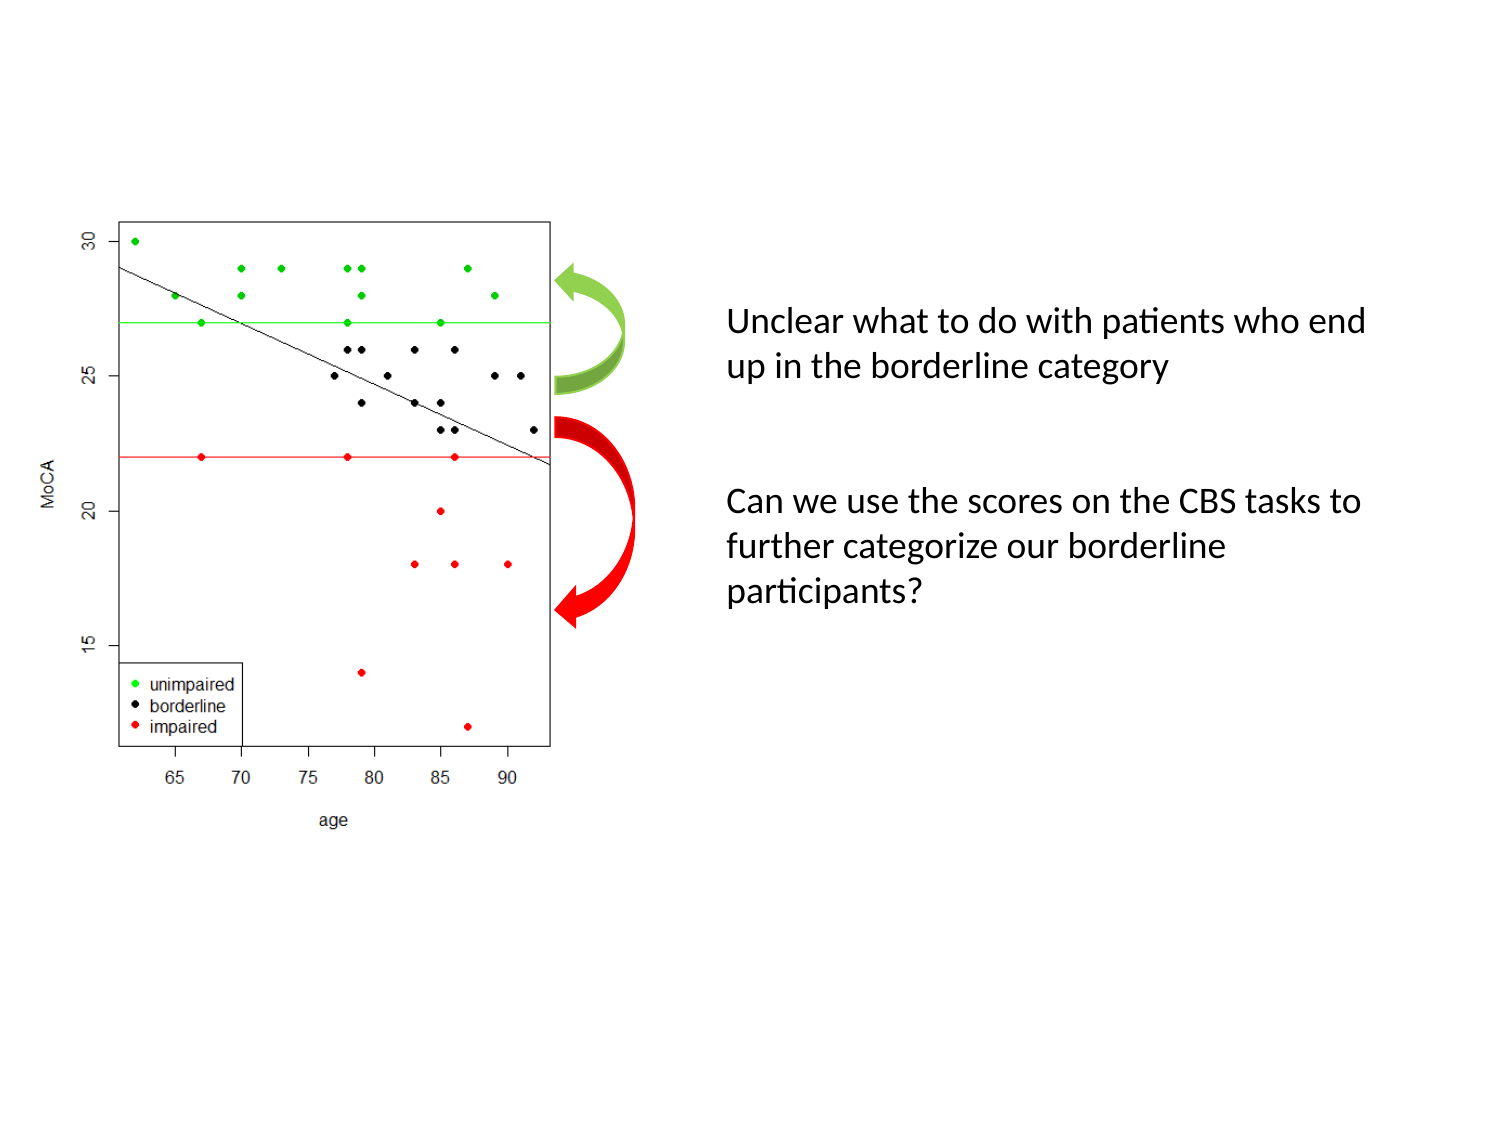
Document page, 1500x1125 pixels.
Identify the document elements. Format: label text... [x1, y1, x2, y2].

text_box Unclear what to do with patients who end up in the borderline category Can we use the scores on the CBS tasks to further categorize our borderline participants? [711, 288, 1396, 619]
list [34, 137, 575, 852]
text_box [575, 419, 636, 629]
text_box [575, 272, 626, 393]
